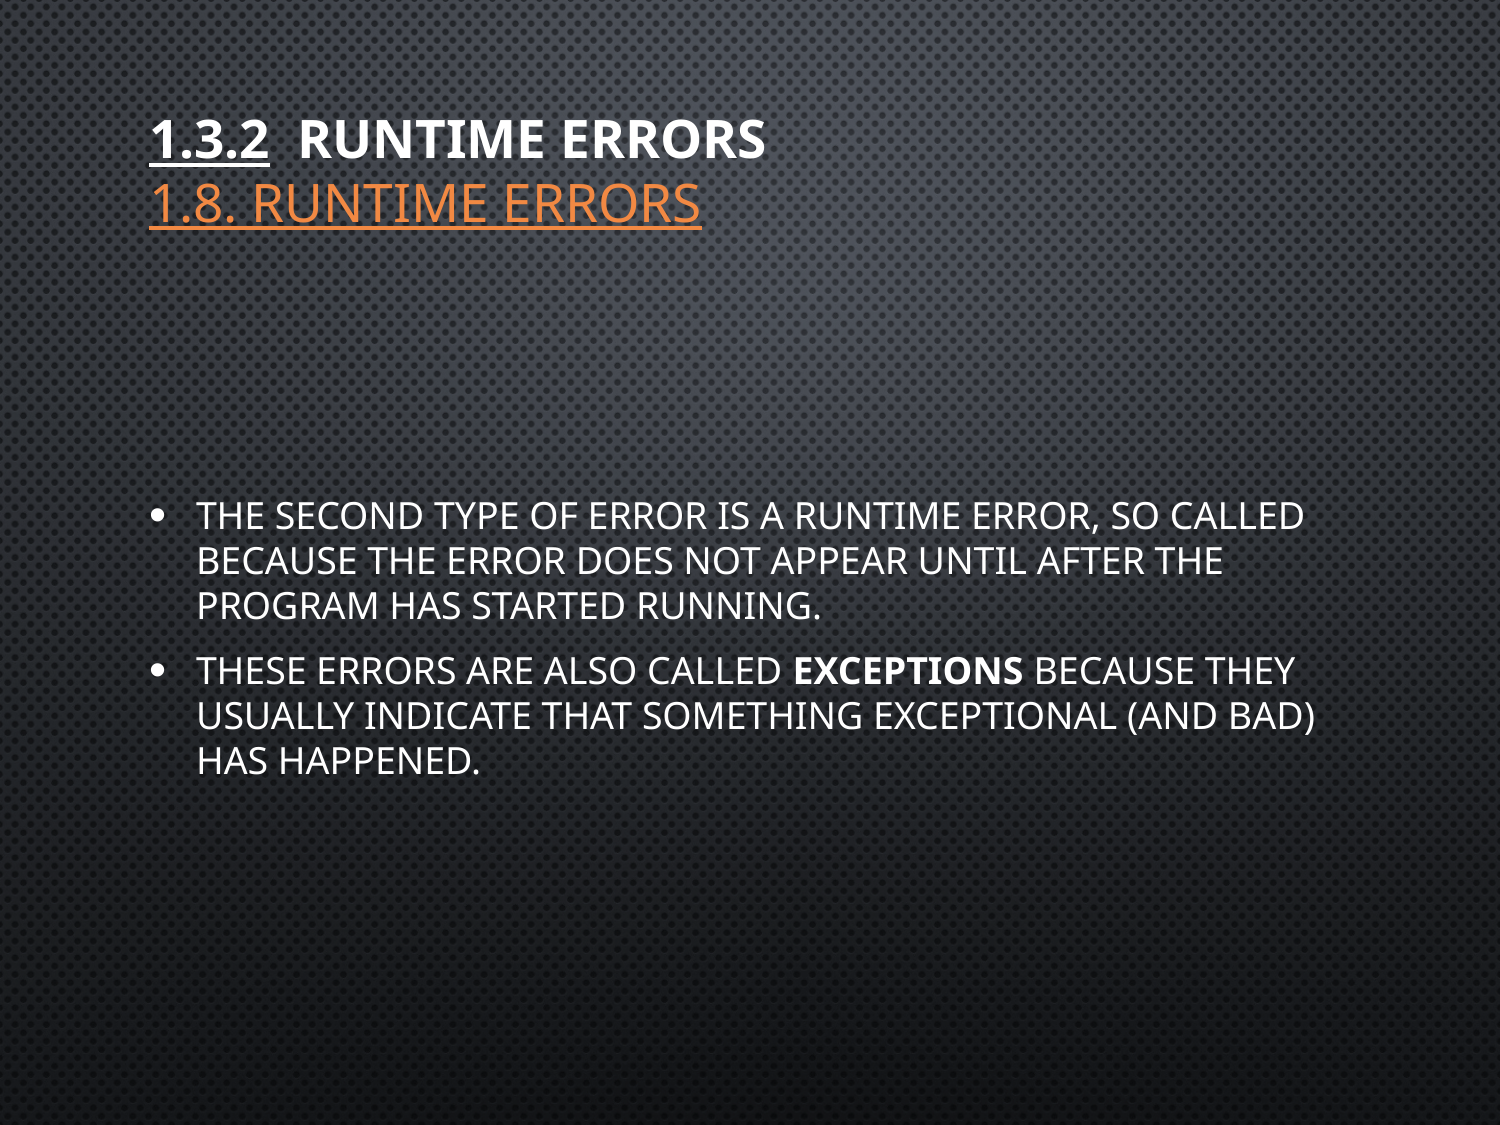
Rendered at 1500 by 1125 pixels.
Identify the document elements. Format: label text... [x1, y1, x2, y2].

title 1.3.2 Runtime errors 1.8. Runtime Errors [134, 97, 1367, 314]
list The second type of error is a runtime error, so called because the error does not appear until after the program has started running. These errors are also called exceptions because they usually indicate that something exceptional (and bad) has happened. [134, 338, 1367, 1001]
